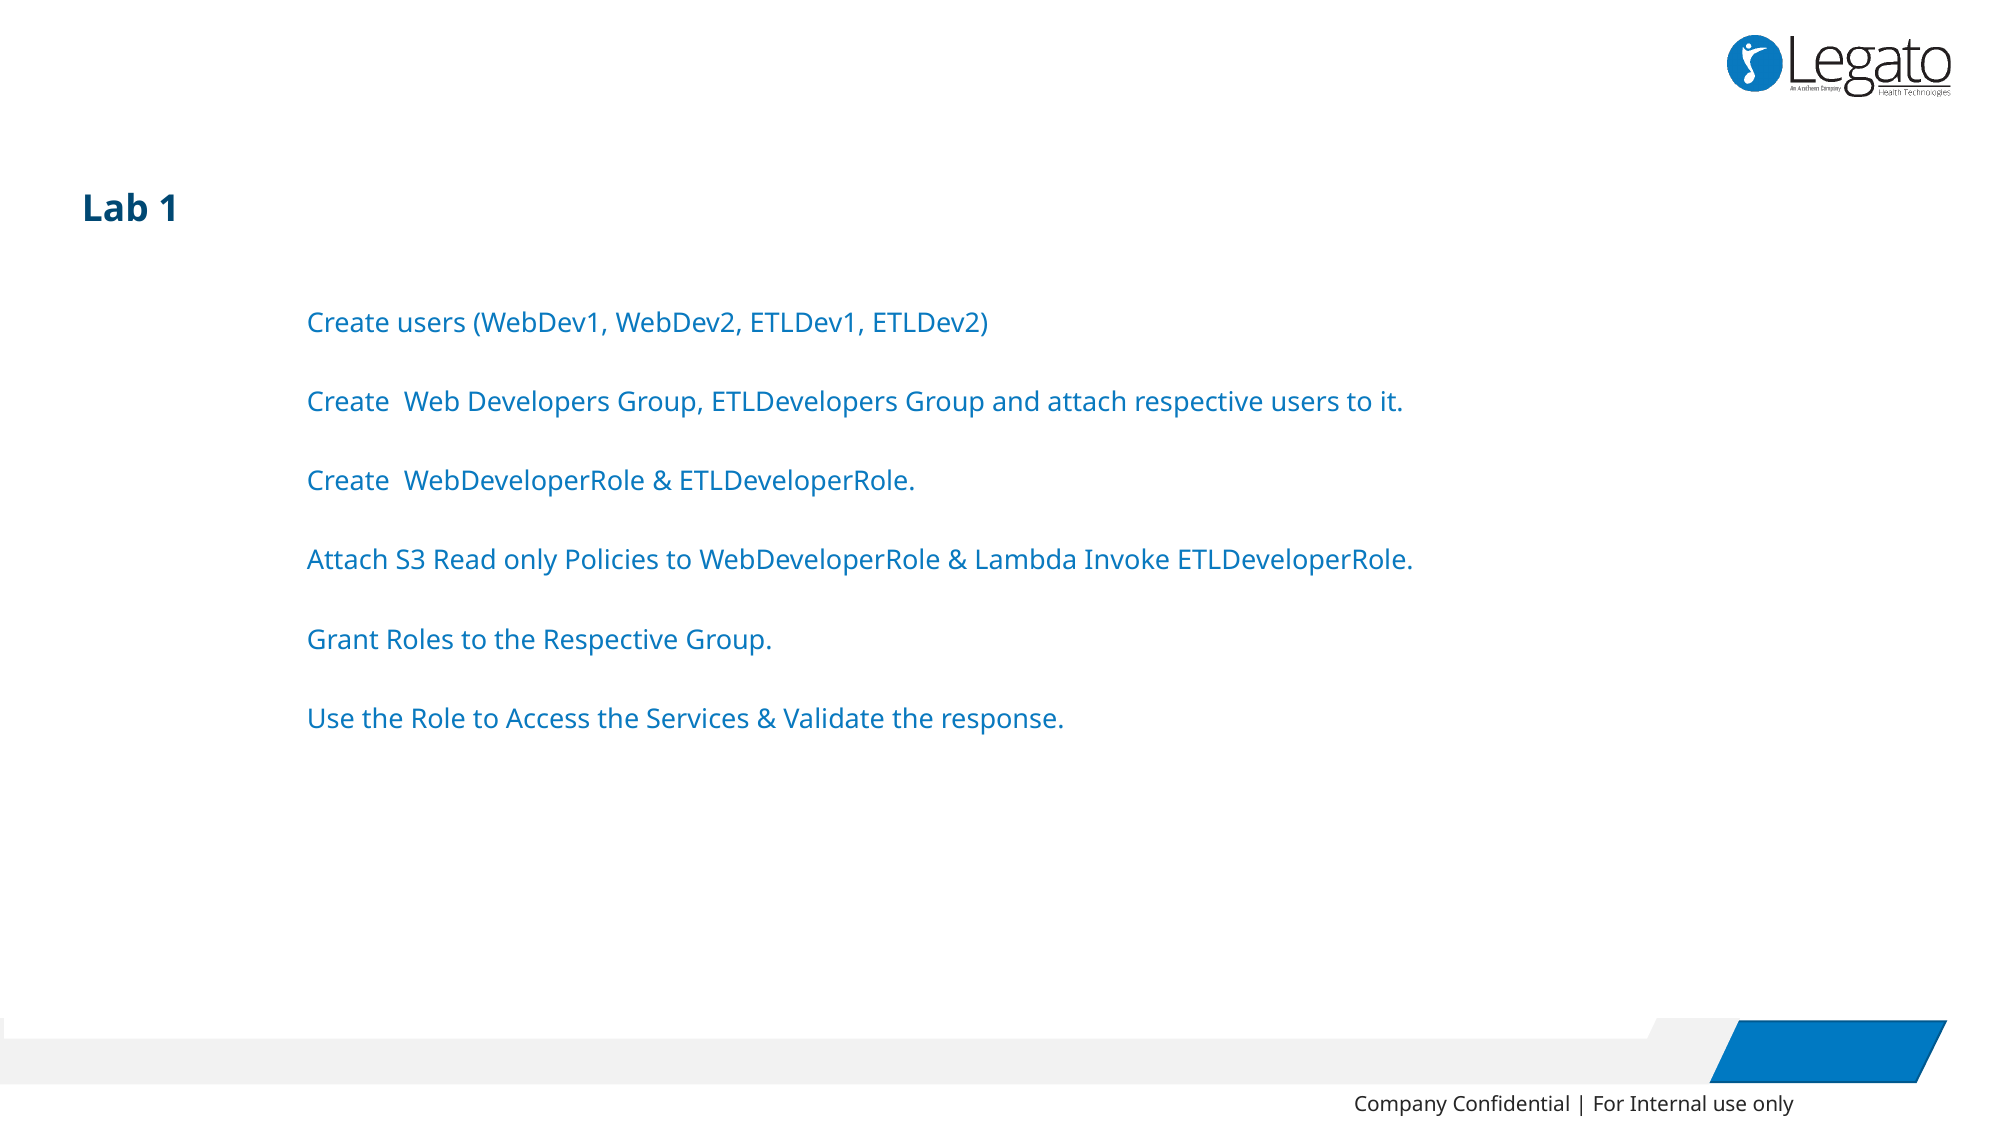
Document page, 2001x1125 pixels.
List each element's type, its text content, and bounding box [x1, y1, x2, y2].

picture [1727, 35, 1951, 97]
list Create users (WebDev1, WebDev2, ETLDev1, ETLDev2) Create Web Developers Group, ETLDevelopers Group and attach respective users to it. Create WebDeveloperRole & ETLDeveloperRole. Attach S3 Read only Policies to WebDeveloperRole & Lambda Invoke ETLDeveloperRole. Grant Roles to the Respective Group. Use the Role to Access the Services & Validate the response. [66, 135, 1899, 902]
